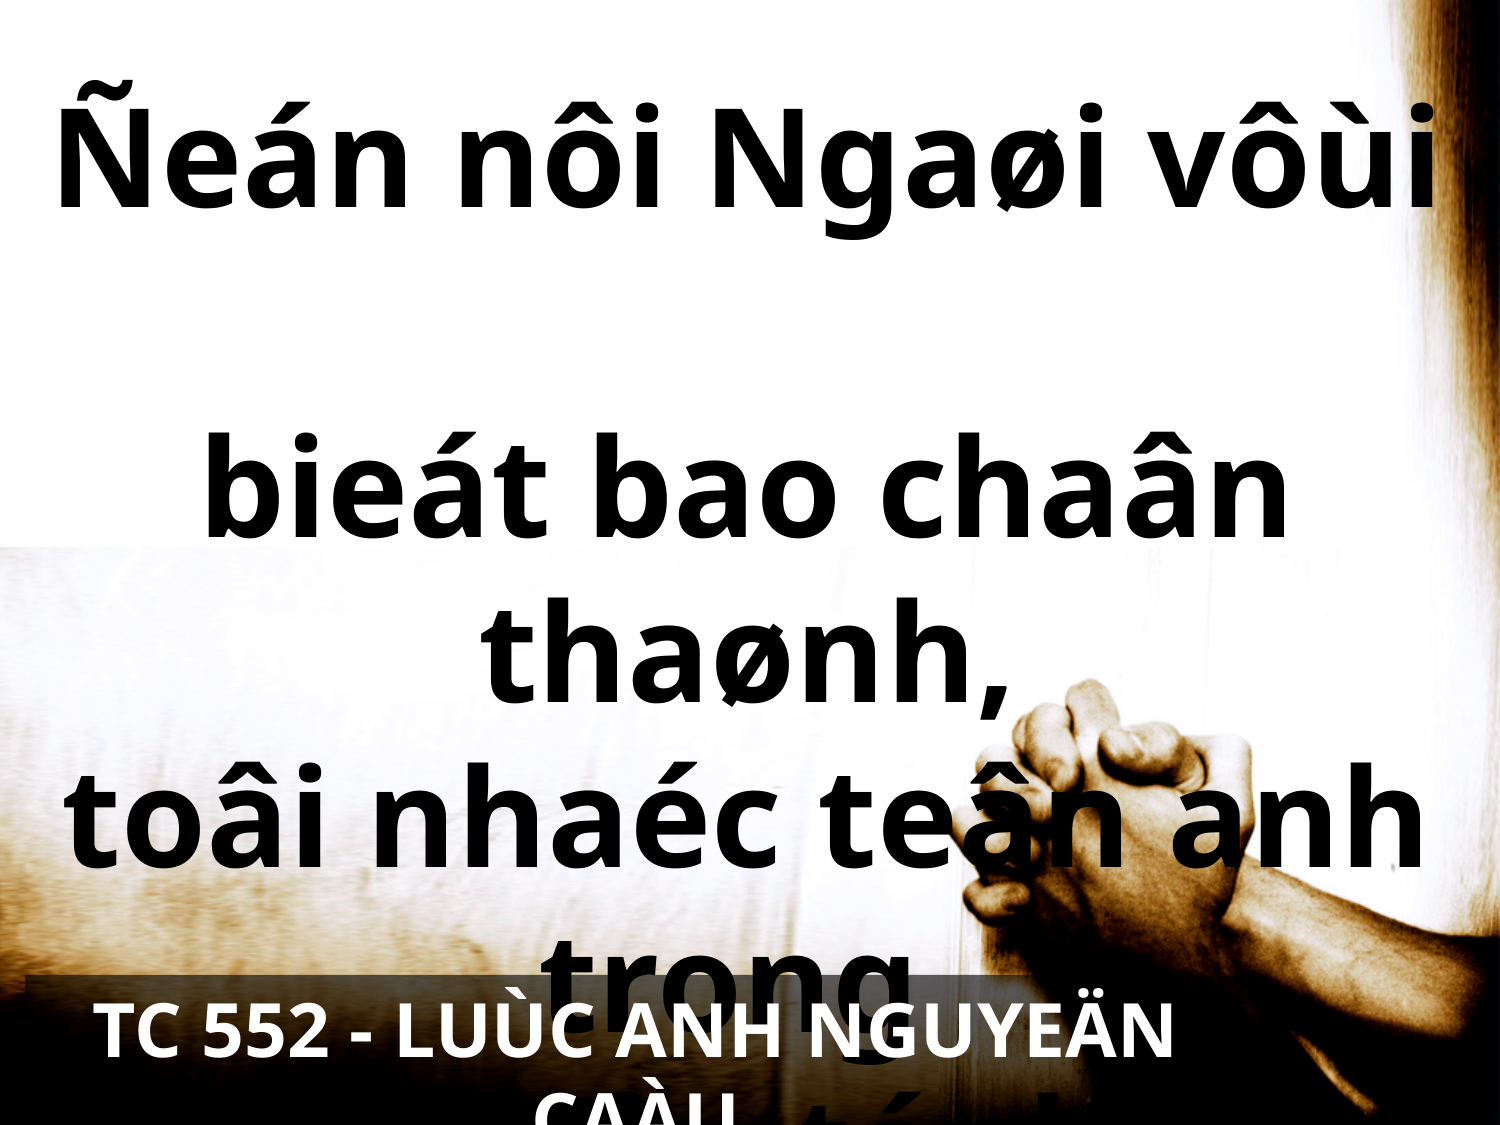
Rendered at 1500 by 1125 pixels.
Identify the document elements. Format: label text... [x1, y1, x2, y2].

text_box TC 552 - LUÙC ANH NGUYEÄN CAÀU [24, 974, 1247, 1125]
picture [0, 0, 1500, 1125]
text_box Ñeán nôi Ngaøi vôùi bieát bao chaân thaønh, toâi nhaéc teân anh trong giôø yeân tónh kia. [21, 62, 1472, 1125]
